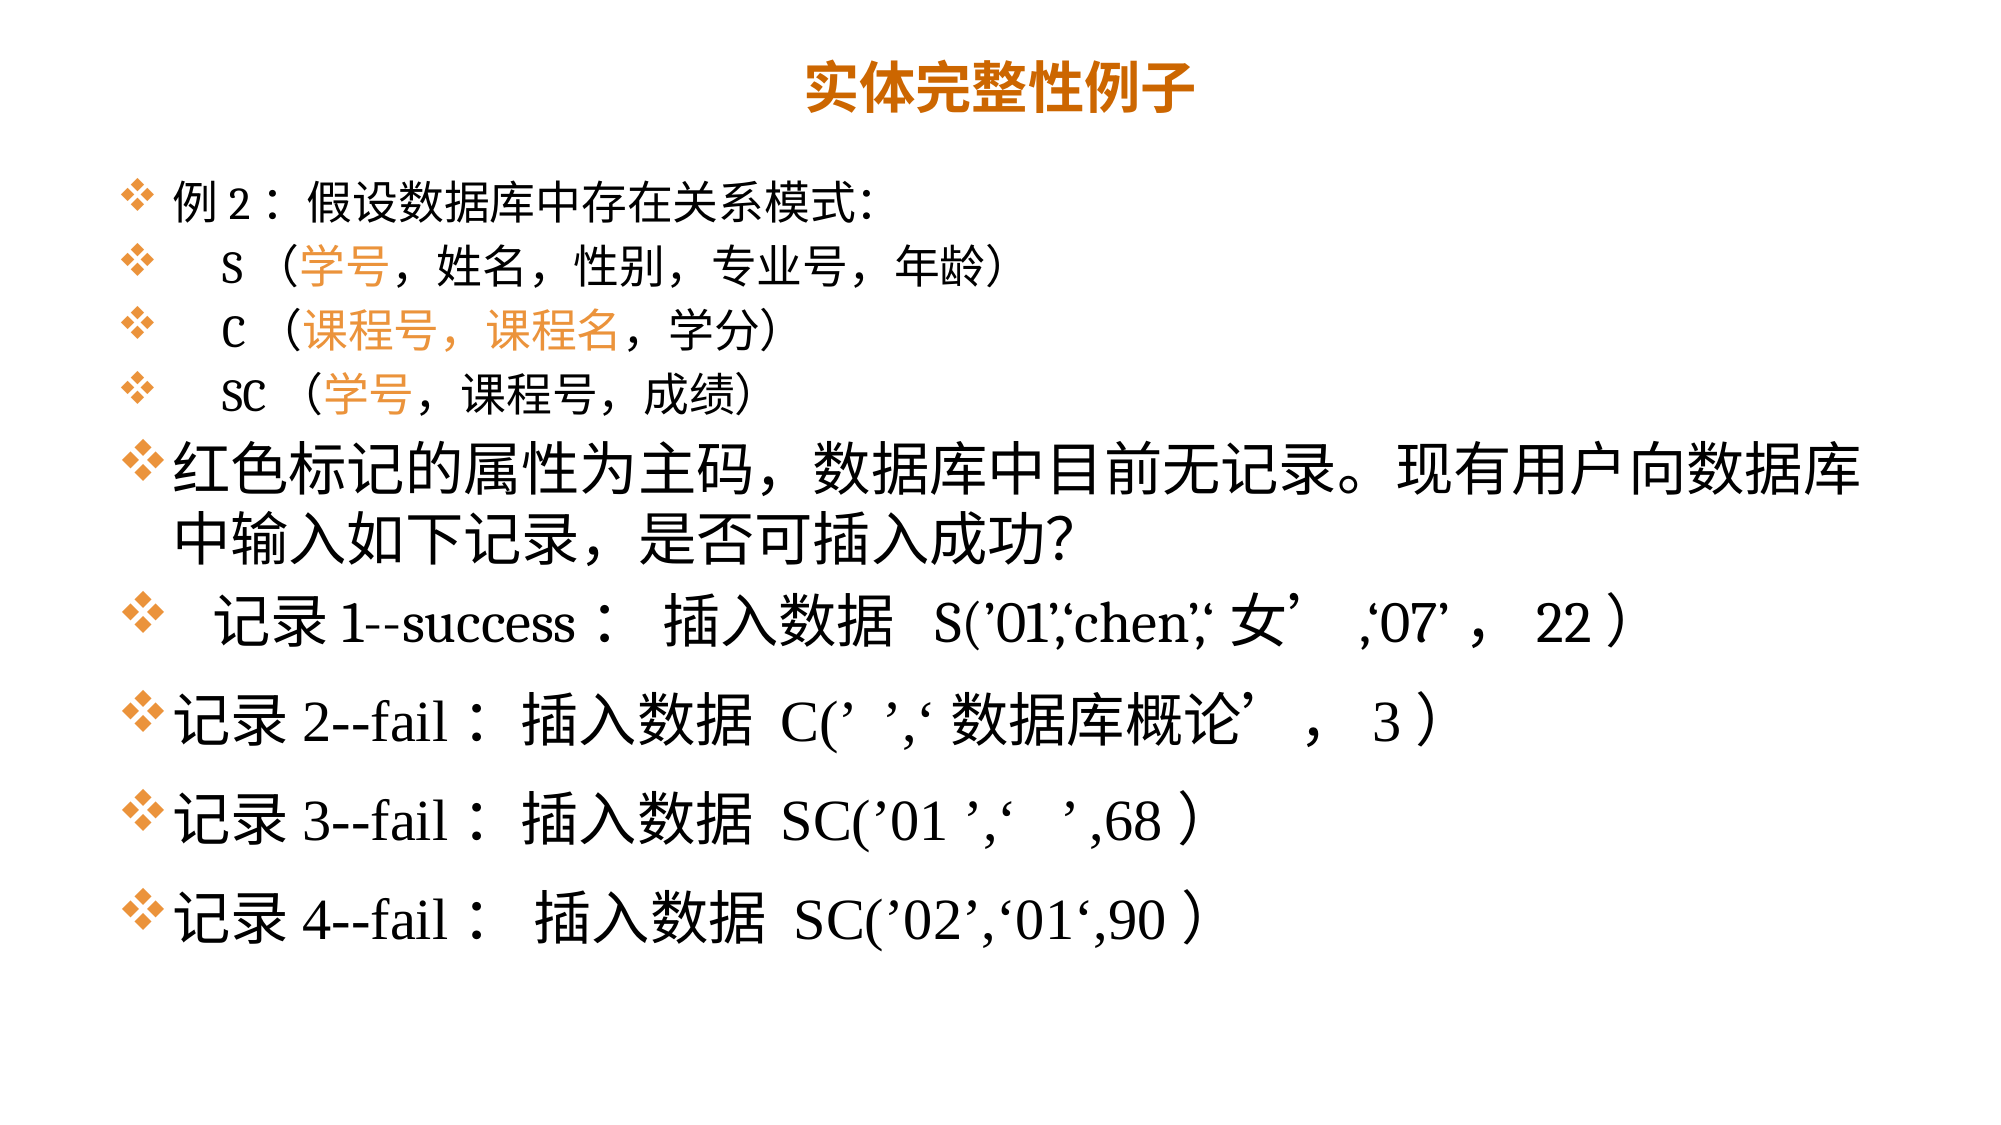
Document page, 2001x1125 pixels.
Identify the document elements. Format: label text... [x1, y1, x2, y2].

list 例2：假设数据库中存在关系模式： S（学号，姓名，性别，专业号，年龄） C（课程号，课程名，学分） SC（学号，课程号，成绩） 红色标记的属性为主码，数据库中目前无记录。现有用户向数据库中输入如下记录，是否可插入成功？ 记录1--success： 插入数据 S(’01’,‘chen’,‘女’,‘07’，22） 记录2--fail：插入数据 C(’ ’,‘数据库概论’，3） 记录3--fail：插入数据 SC(’01 ’,‘ ’ ,68） 记录4--fail： 插入数据 SC(’02’,‘01‘,90） [102, 166, 1886, 879]
title 实体完整性例子 [362, 44, 1638, 166]
